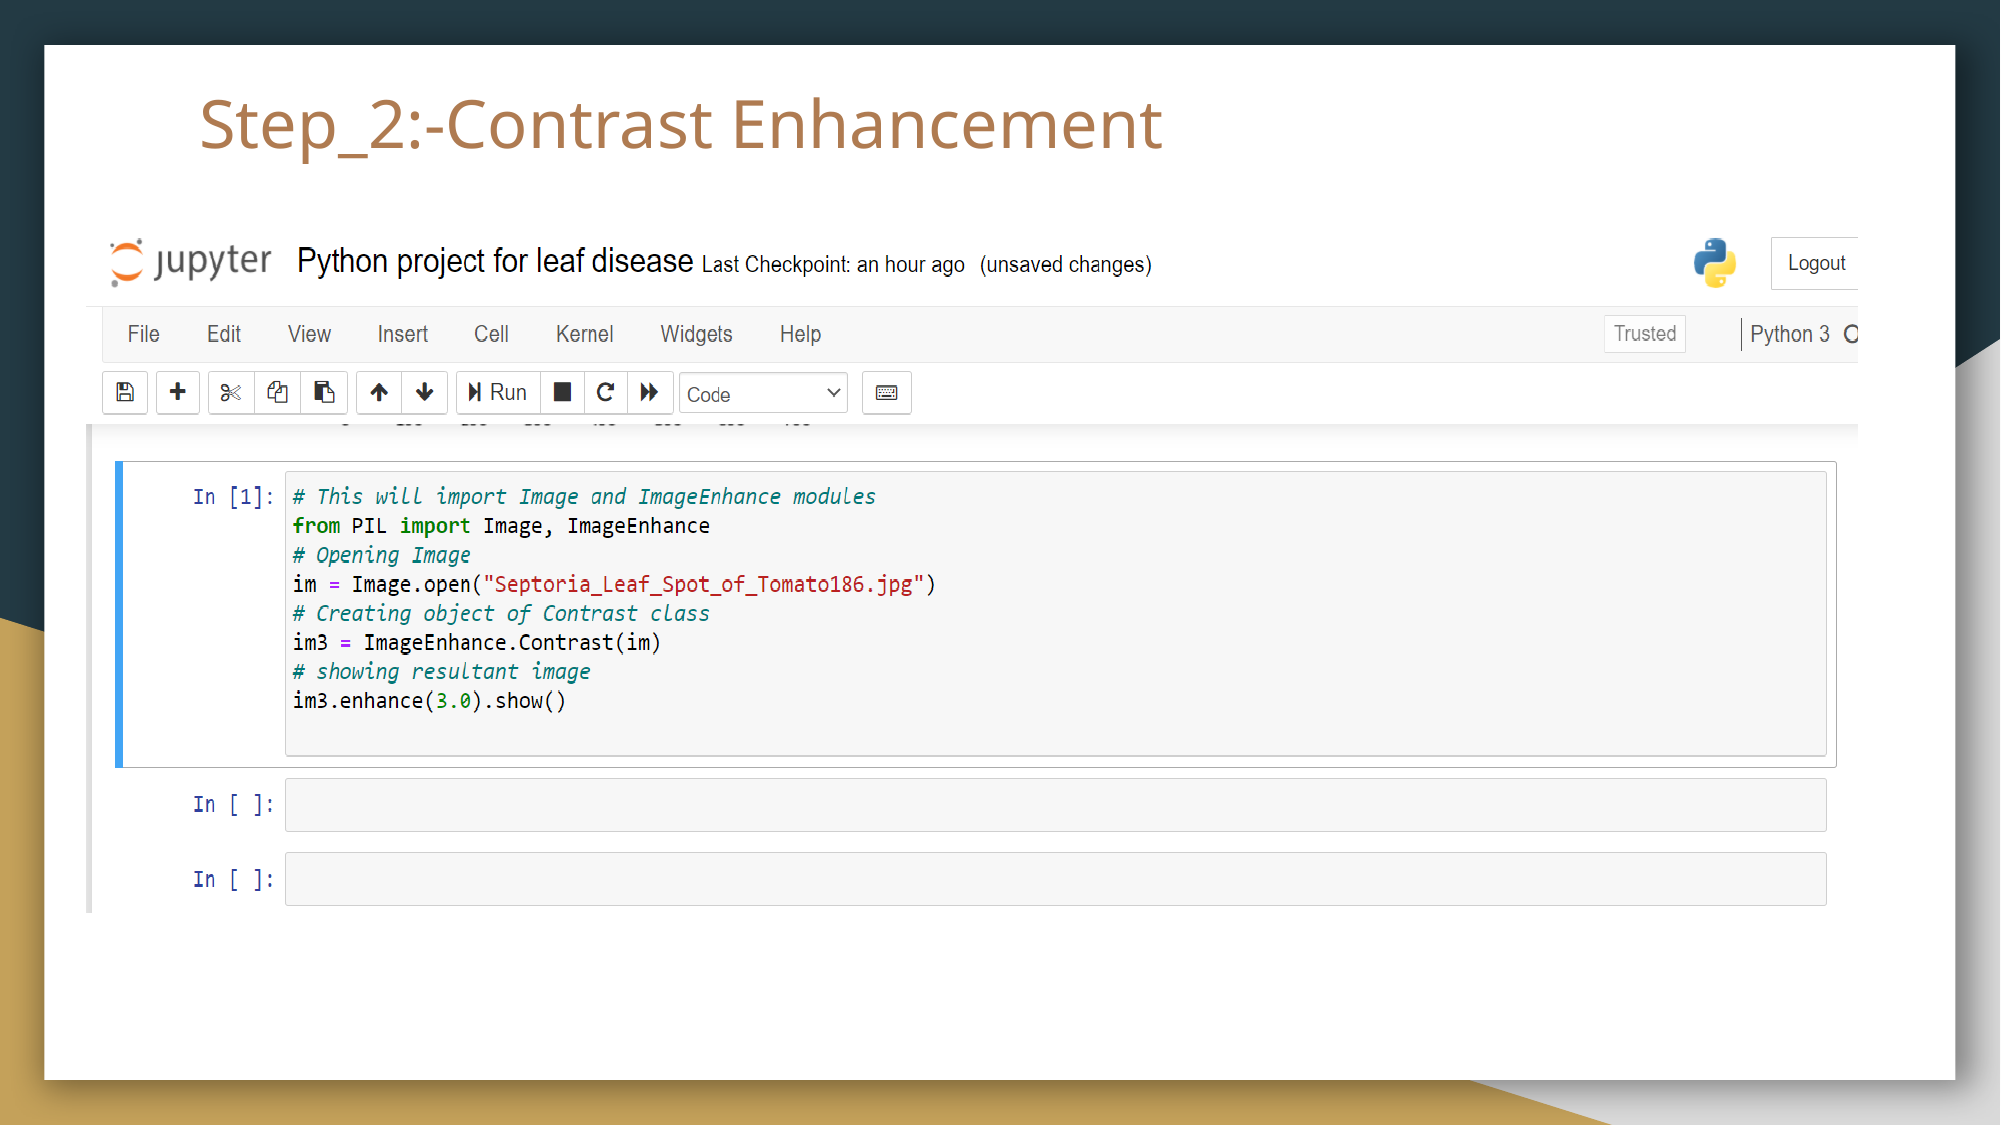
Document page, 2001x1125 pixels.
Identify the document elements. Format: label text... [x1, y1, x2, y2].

title Step_2:-Contrast Enhancement [179, 61, 1821, 197]
picture [85, 230, 1859, 914]
